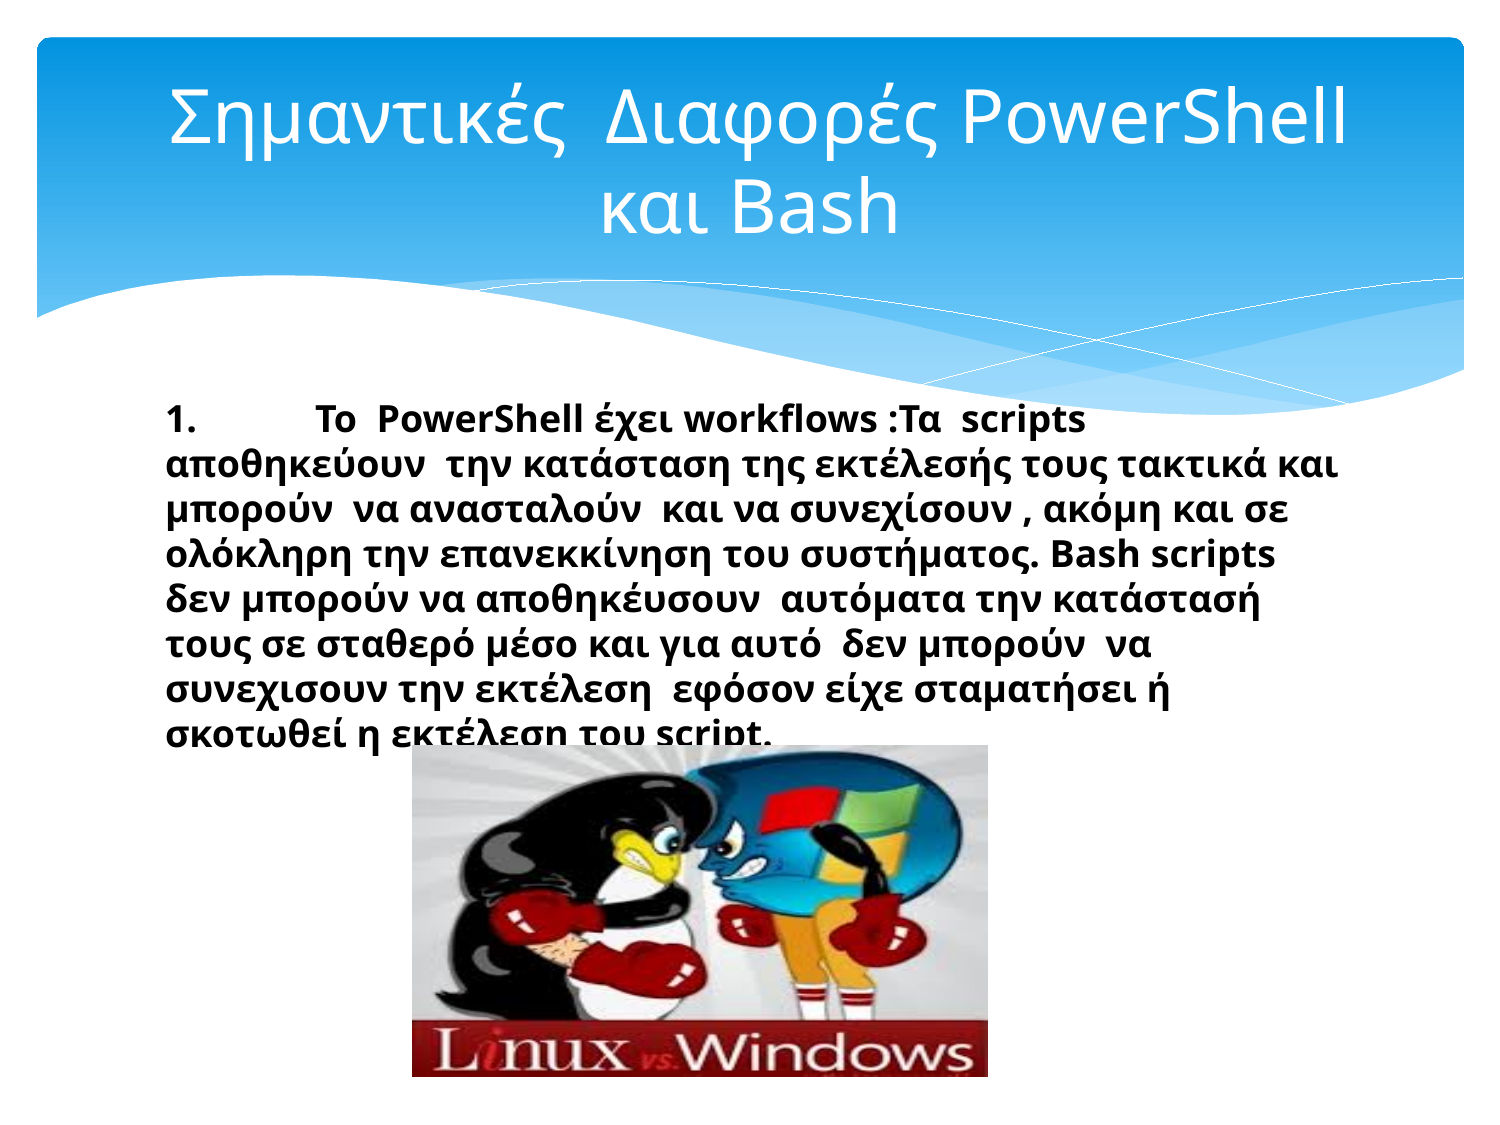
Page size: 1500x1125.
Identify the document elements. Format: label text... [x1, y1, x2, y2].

list 1. Το PowerShell έχει workflows :Τα scripts αποθηκεύουν την κατάσταση της εκτέλεσής τους τακτικά και μπορούν να ανασταλούν και να συνεχίσουν , ακόμη και σε ολόκληρη την επανεκκίνηση του συστήματος. Bash scripts δεν μπορούν να αποθηκέυσουν αυτόματα την κατάστασή τους σε σταθερό μέσο και για αυτό δεν μπορούν να συνεχισουν την εκτέλεση εφόσον είχε σταματήσει ή σκοτωθεί η εκτέλεση του script. [150, 387, 1366, 954]
title Σημαντικές Διαφορές PowerShell και Bash [75, 55, 1425, 261]
picture [412, 745, 988, 1077]
